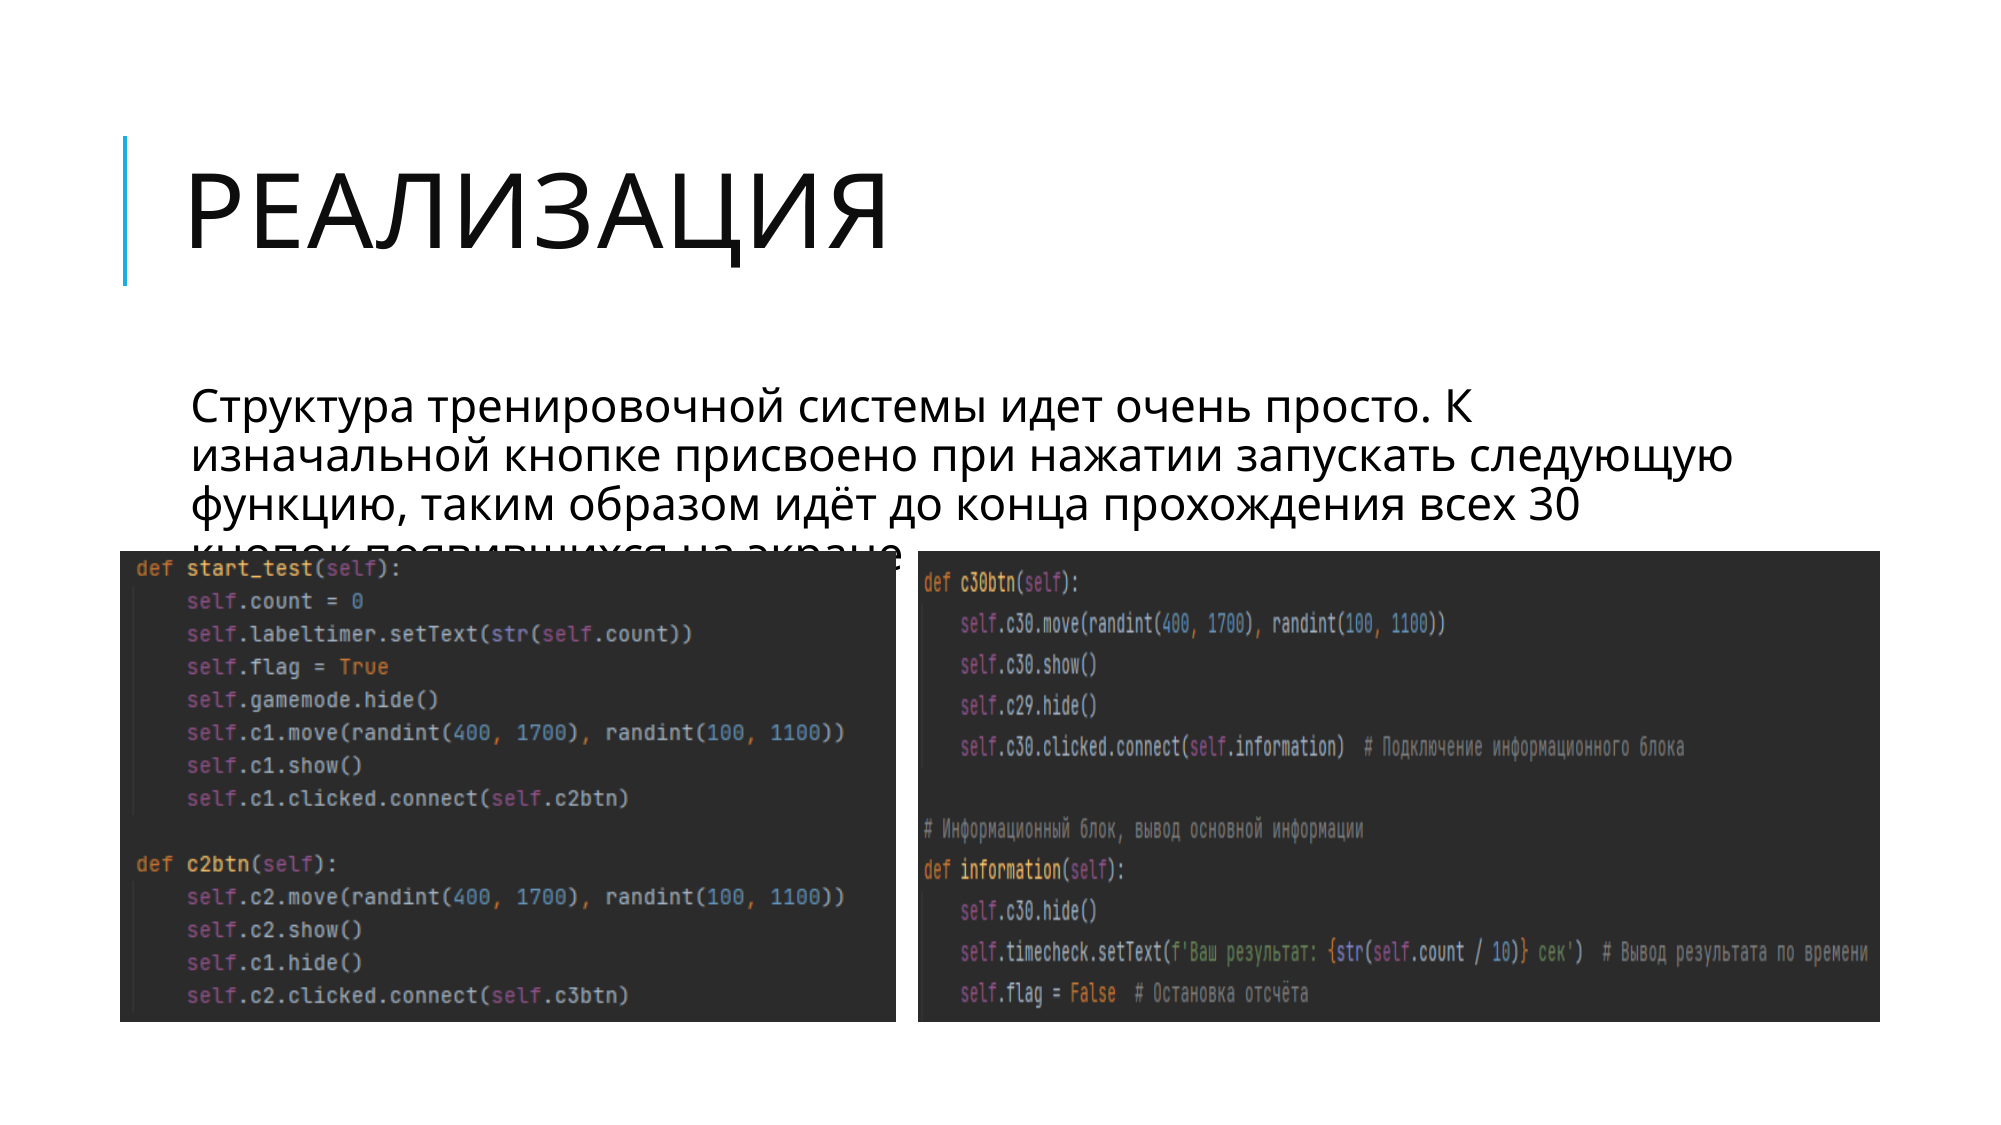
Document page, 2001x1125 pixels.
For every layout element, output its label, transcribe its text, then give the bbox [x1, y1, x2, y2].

list Структура тренировочной системы идет очень просто. К изначальной кнопке присвоено при нажатии запускать следующую функцию, таким образом идёт до конца прохождения всех 30 кнопок появившихся на экране [168, 375, 1763, 563]
title РЕАЛИЗАЦИЯ [168, 96, 1763, 342]
picture [918, 550, 1881, 1022]
picture [119, 550, 896, 1022]
